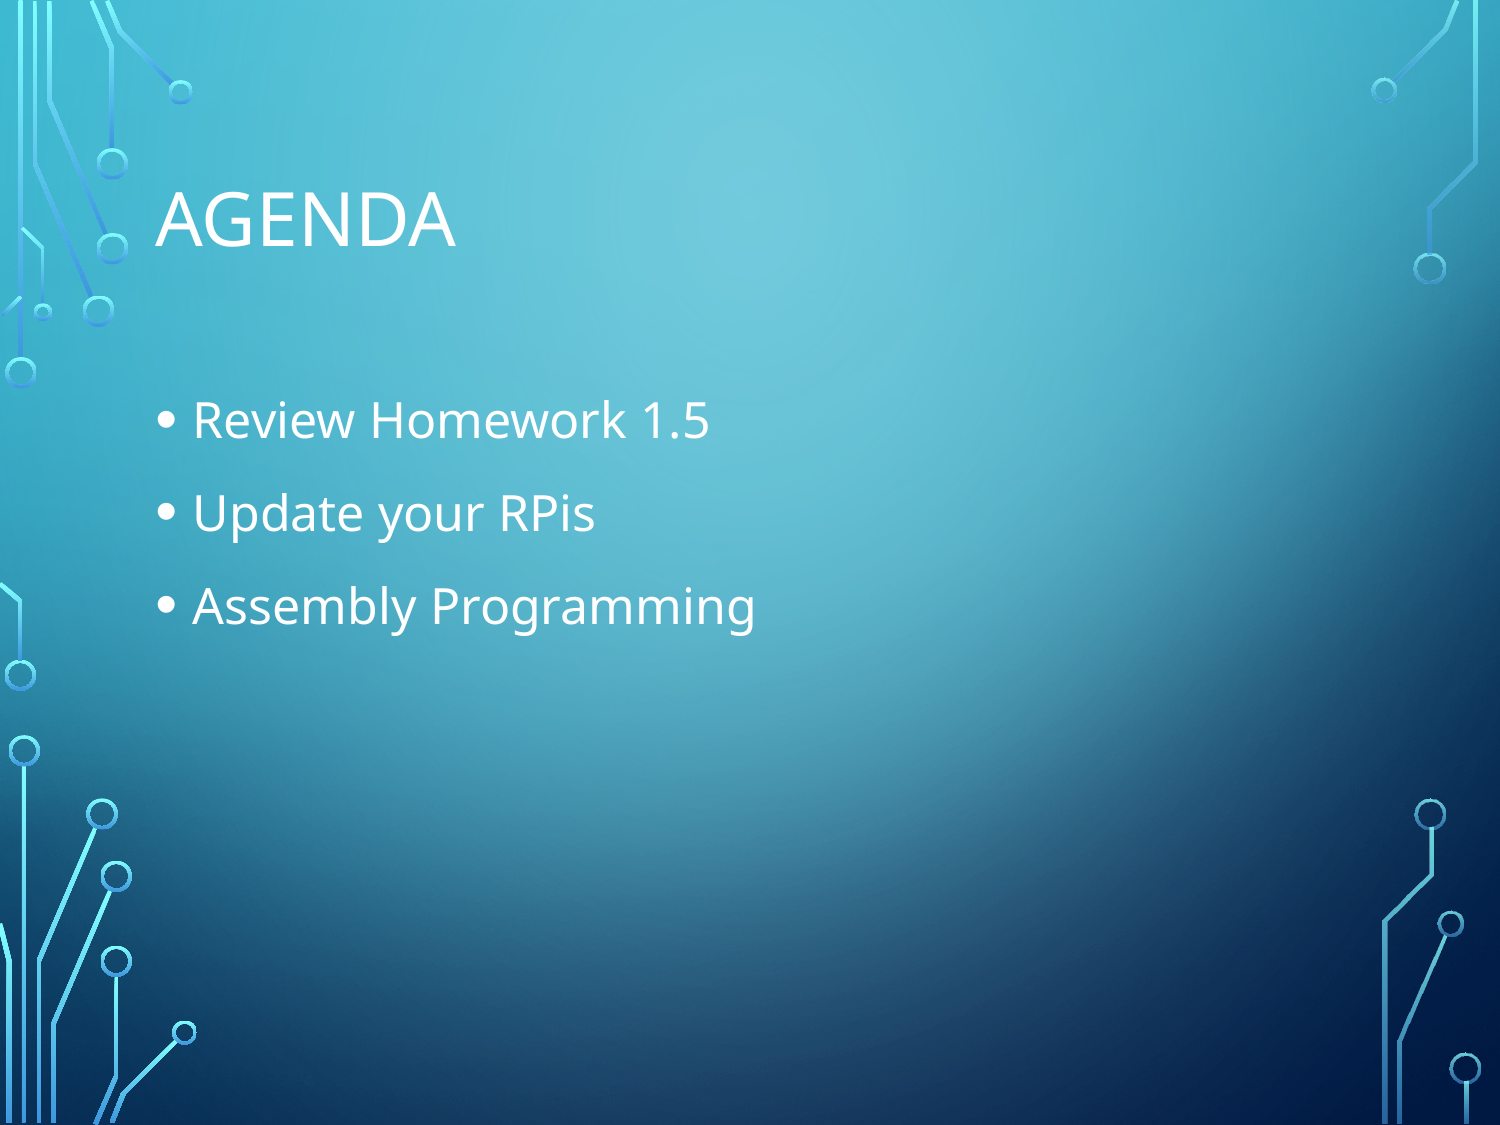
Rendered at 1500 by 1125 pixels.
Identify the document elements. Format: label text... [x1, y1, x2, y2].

list Review Homework 1.5 Update your RPis Assembly Programming [140, 369, 1360, 950]
title Agenda [140, 101, 1360, 344]
